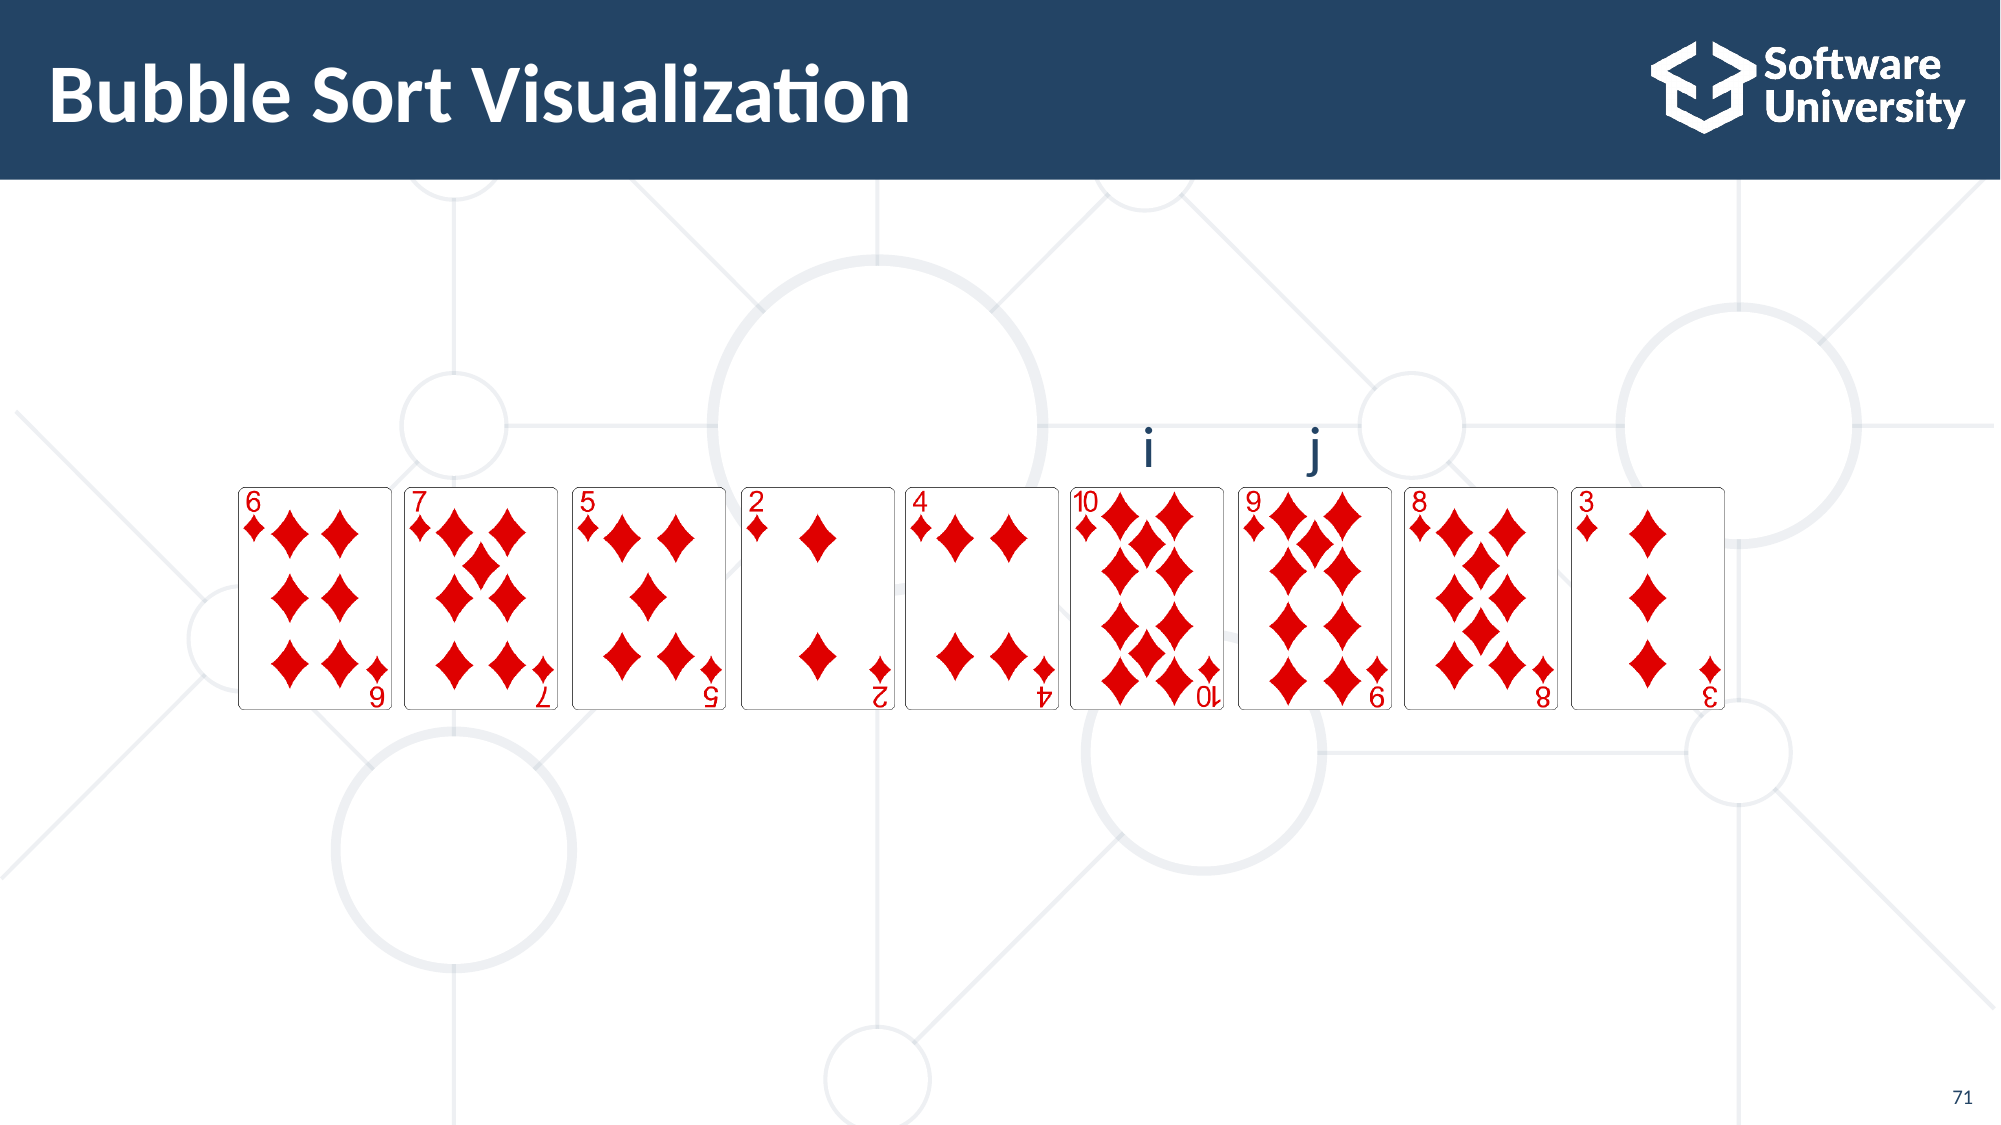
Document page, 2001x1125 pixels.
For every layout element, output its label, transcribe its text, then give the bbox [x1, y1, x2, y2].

picture [404, 487, 558, 710]
title Bubble Sort Visualization [31, 16, 1625, 162]
text_box j [1293, 401, 1338, 485]
slide_number ‹#› [1927, 1067, 1989, 1117]
picture [1570, 487, 1725, 710]
picture [572, 487, 726, 710]
picture [1238, 487, 1392, 710]
picture [741, 487, 896, 710]
picture [237, 487, 392, 710]
picture [1069, 487, 1224, 710]
picture [1404, 487, 1558, 710]
picture [905, 487, 1060, 710]
text_box i [1127, 401, 1171, 485]
picture [1651, 41, 1966, 134]
